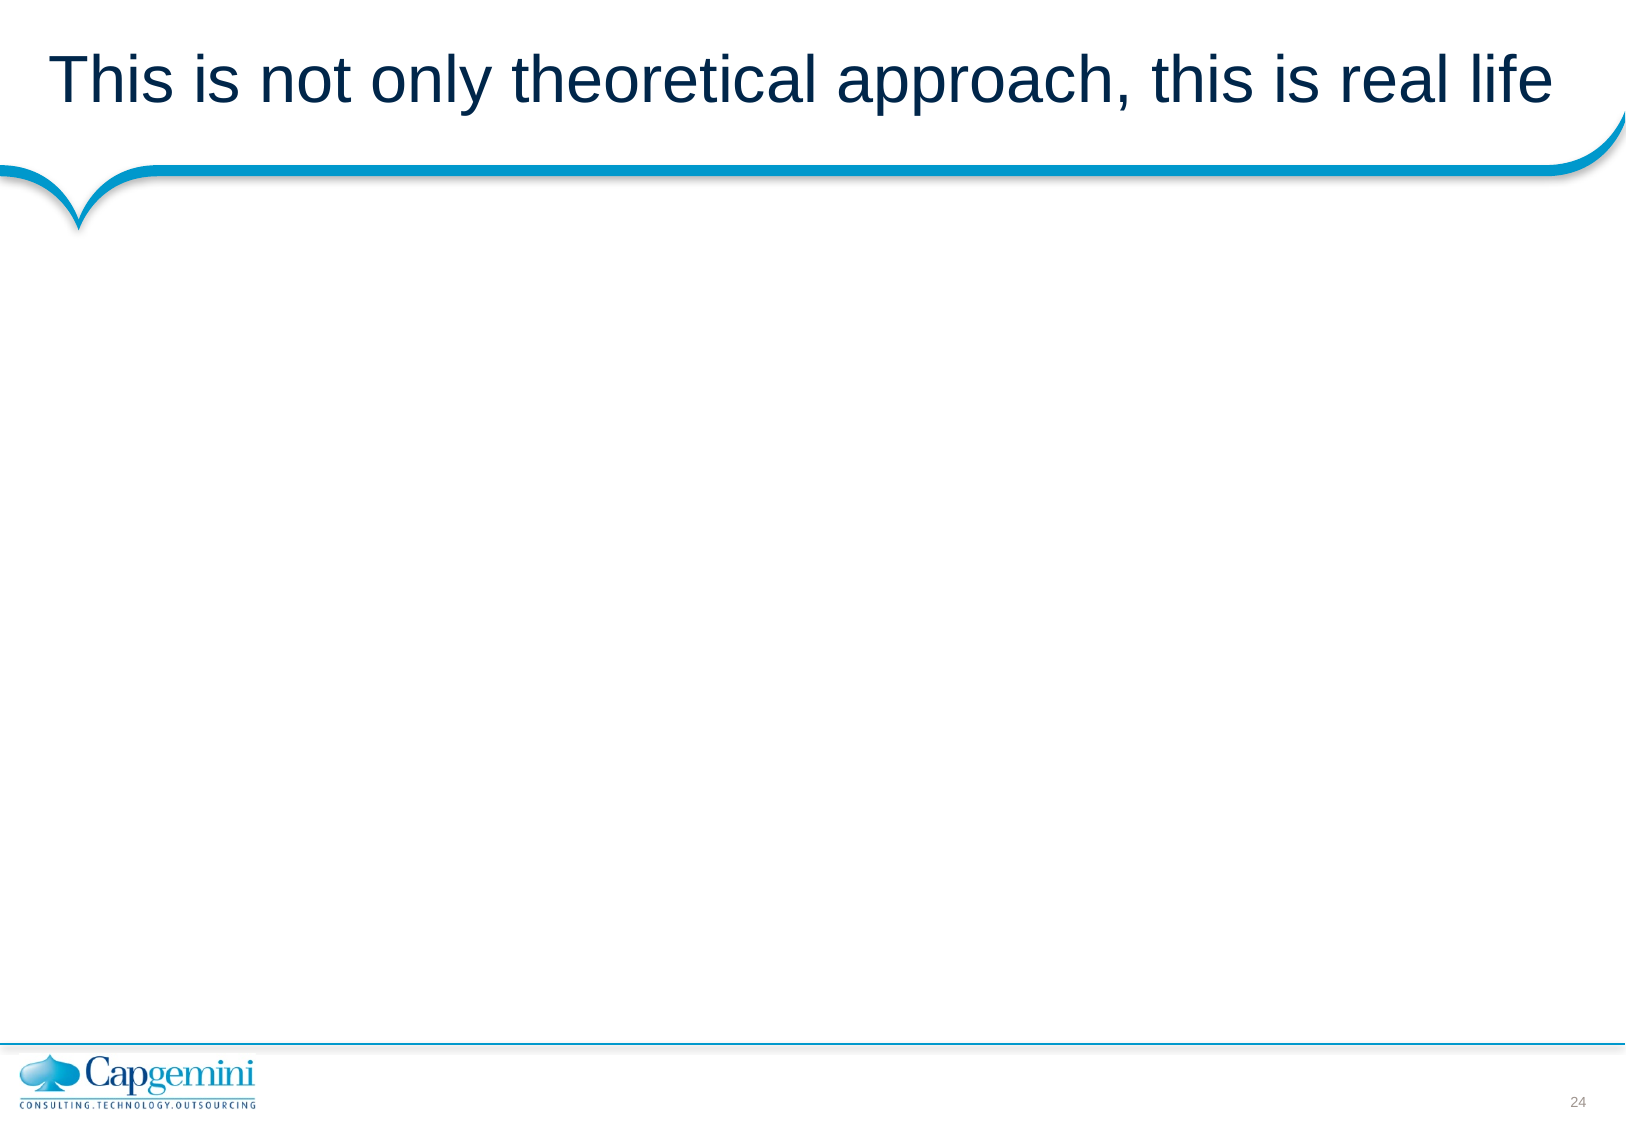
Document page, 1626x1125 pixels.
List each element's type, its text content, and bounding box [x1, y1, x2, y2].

title This is not only theoretical approach, this is real life [0, 0, 1625, 165]
picture [19, 1053, 256, 1110]
